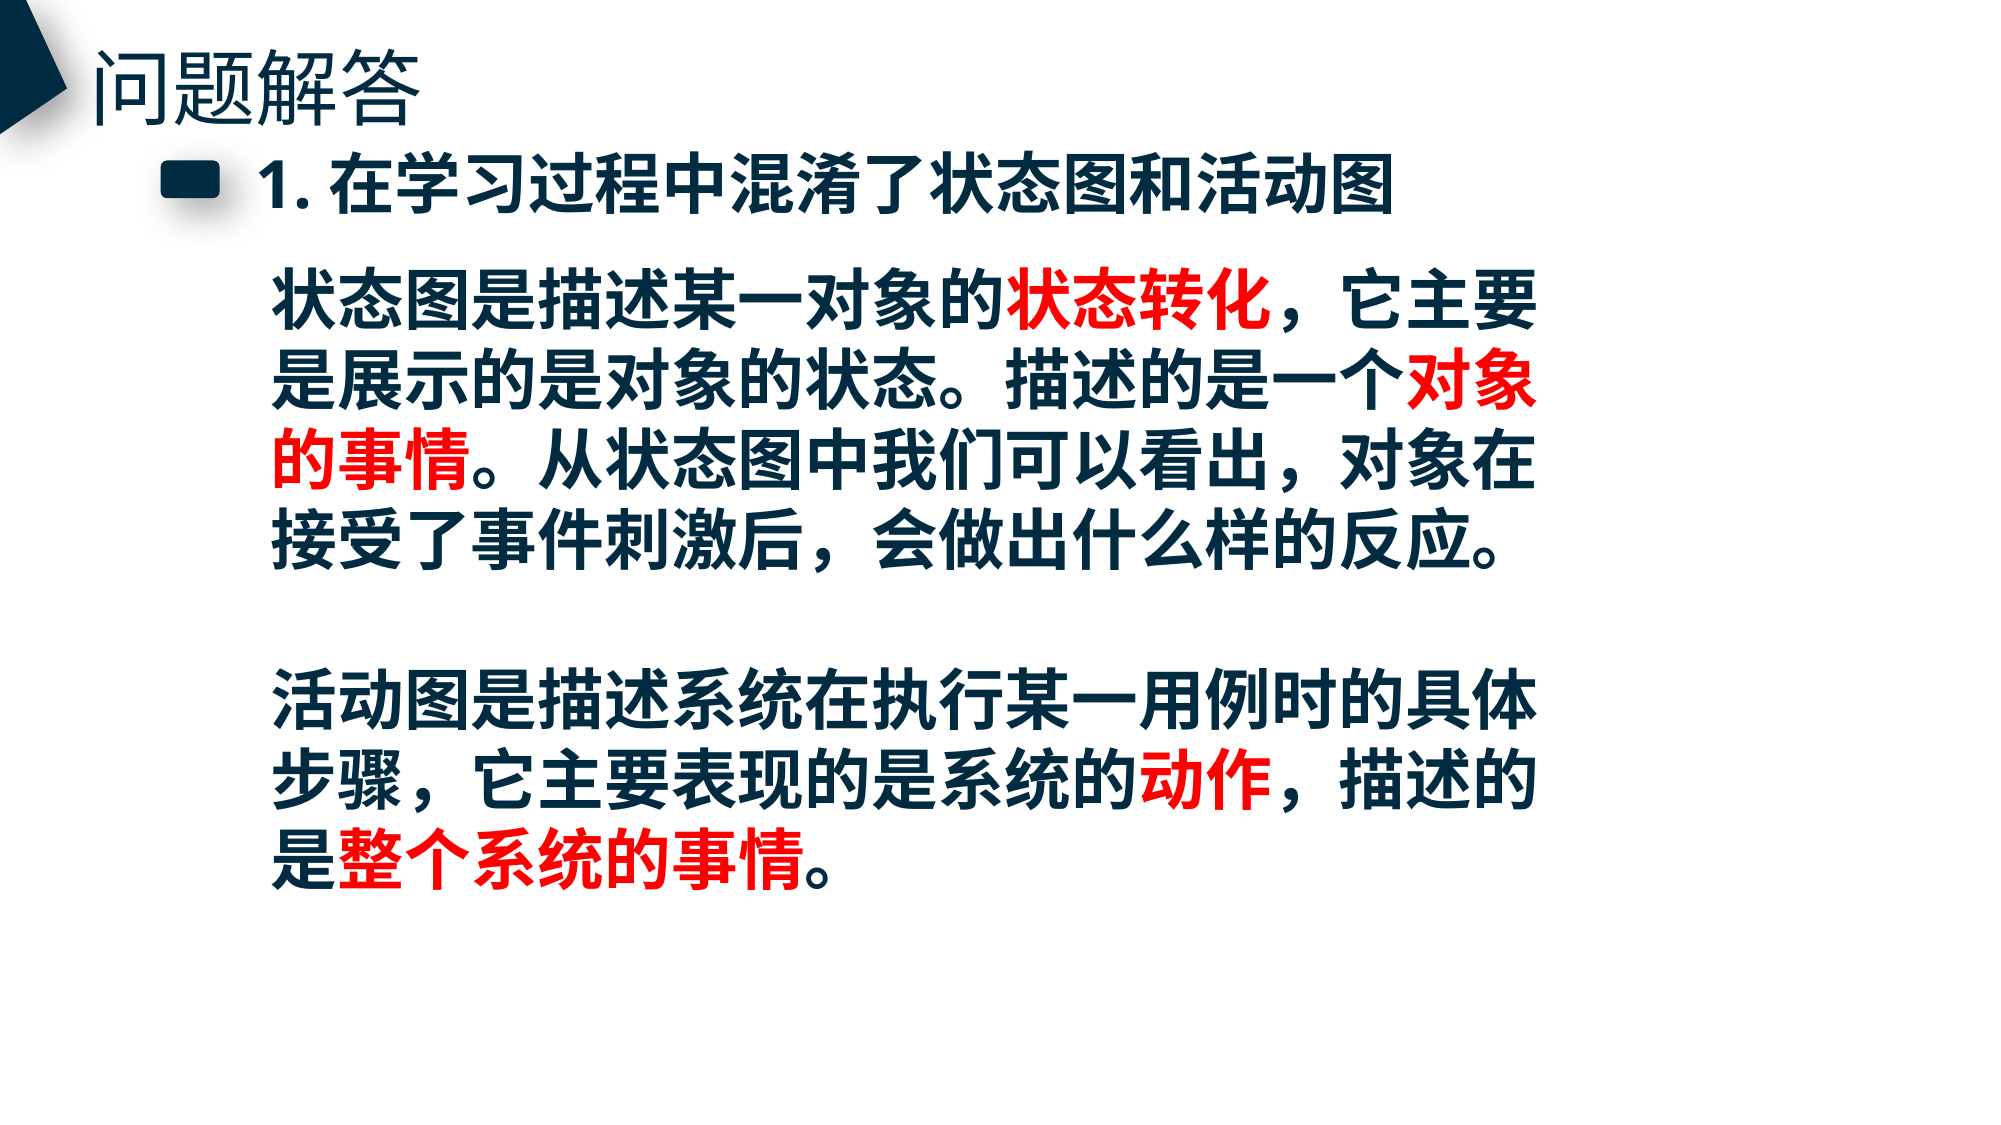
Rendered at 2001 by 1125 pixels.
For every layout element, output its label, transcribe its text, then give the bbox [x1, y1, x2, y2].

text_box [160, 160, 220, 199]
text_box [0, 0, 68, 135]
text_box 状态图是描述某一对象的状态转化，它主要是展示的是对象的状态。描述的是一个对象的事情。从状态图中我们可以看出，对象在接受了事件刺激后，会做出什么样的反应。 活动图是描述系统在执行某一用例时的具体步骤，它主要表现的是系统的动作，描述的是整个系统的事情。 [256, 250, 1556, 905]
text_box 1.在学习过程中混淆了状态图和活动图 [240, 134, 1478, 229]
text_box 问题解答 [74, 28, 438, 144]
